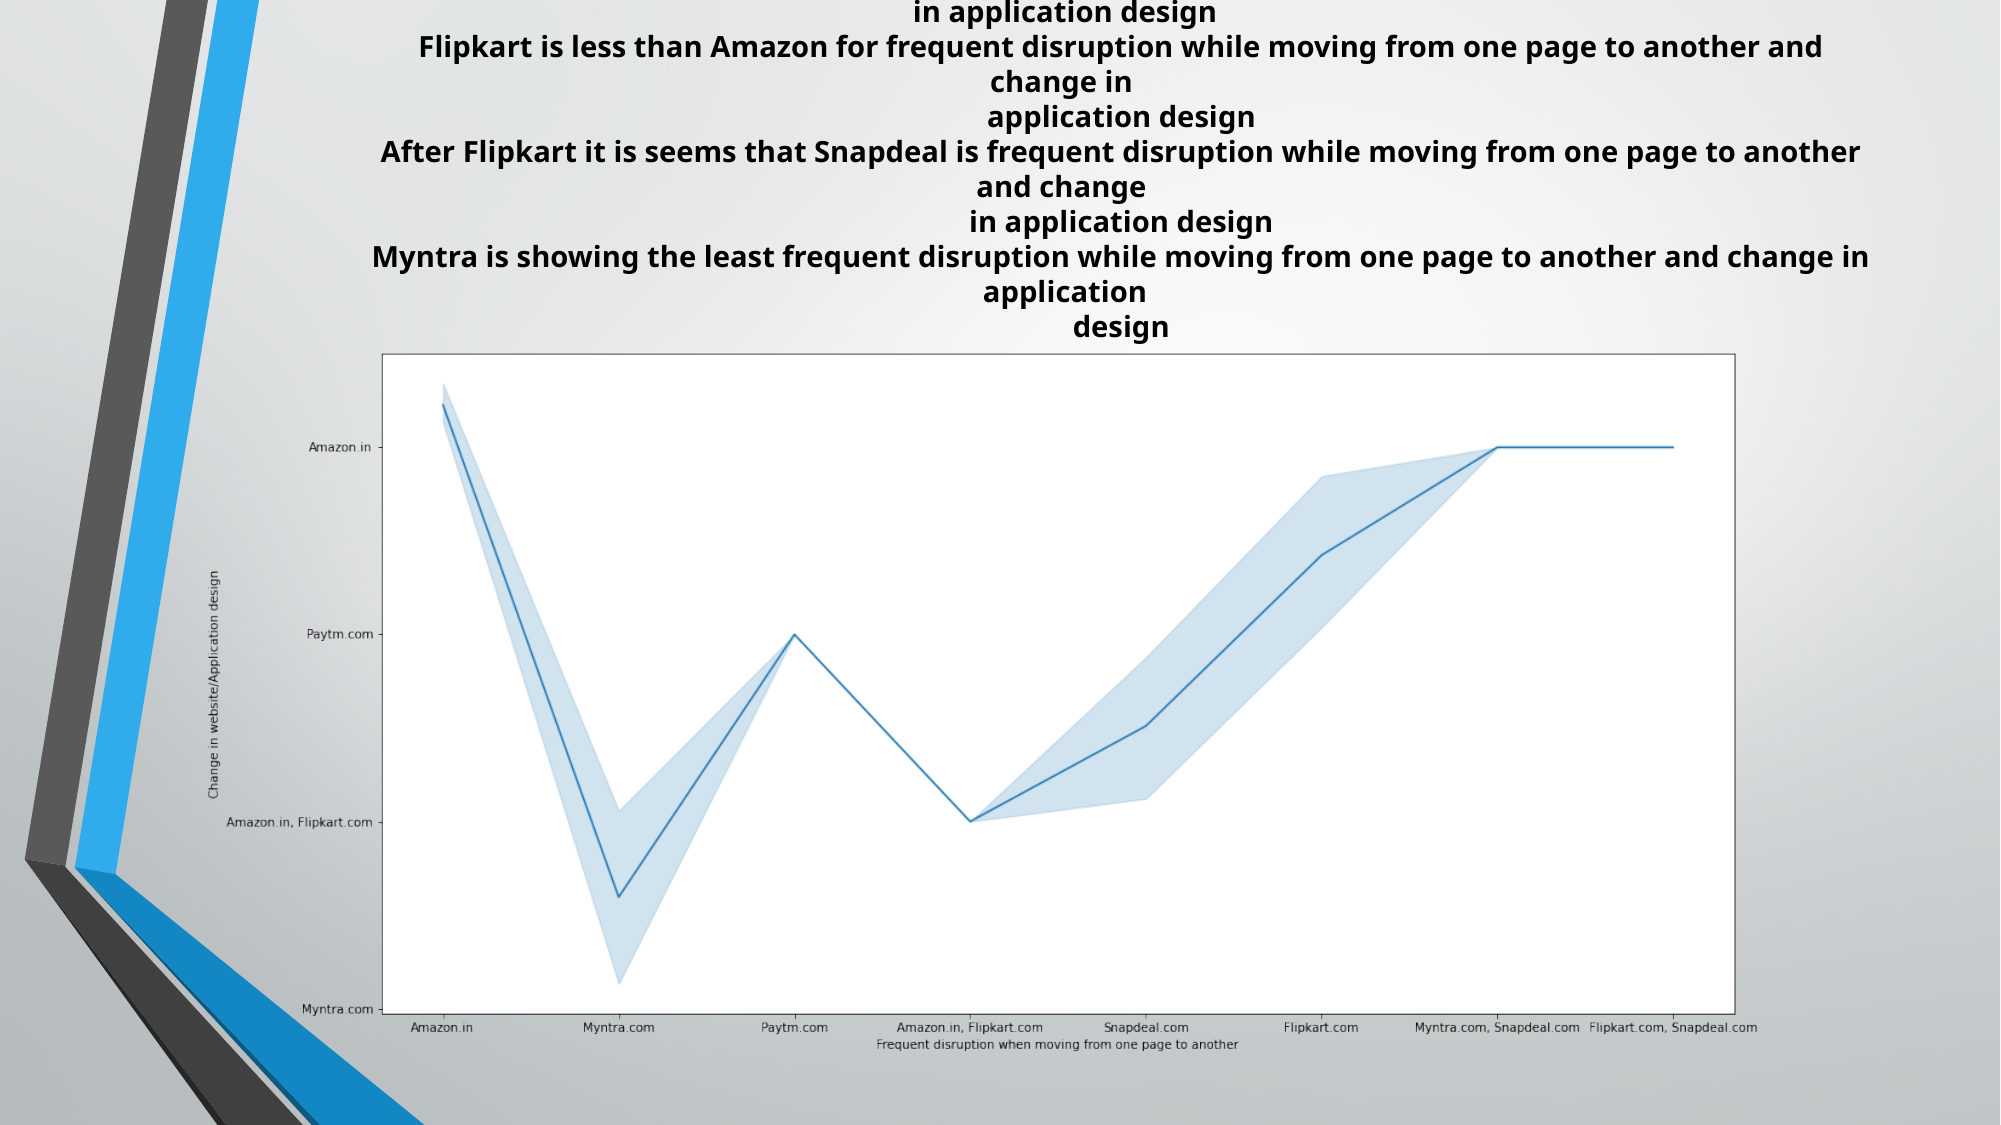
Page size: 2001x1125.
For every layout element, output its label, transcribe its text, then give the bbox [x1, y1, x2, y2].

title Observation : Amazon have the most frequent disruption while moving from one page to another and change in application design Flipkart is less than Amazon for frequent disruption while moving from one page to another and change in application design After Flipkart it is seems that Snapdeal is frequent disruption while moving from one page to another and change in application design Myntra is showing the least frequent disruption while moving from one page to another and change in application design [243, 13, 1887, 289]
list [200, 345, 1765, 1060]
